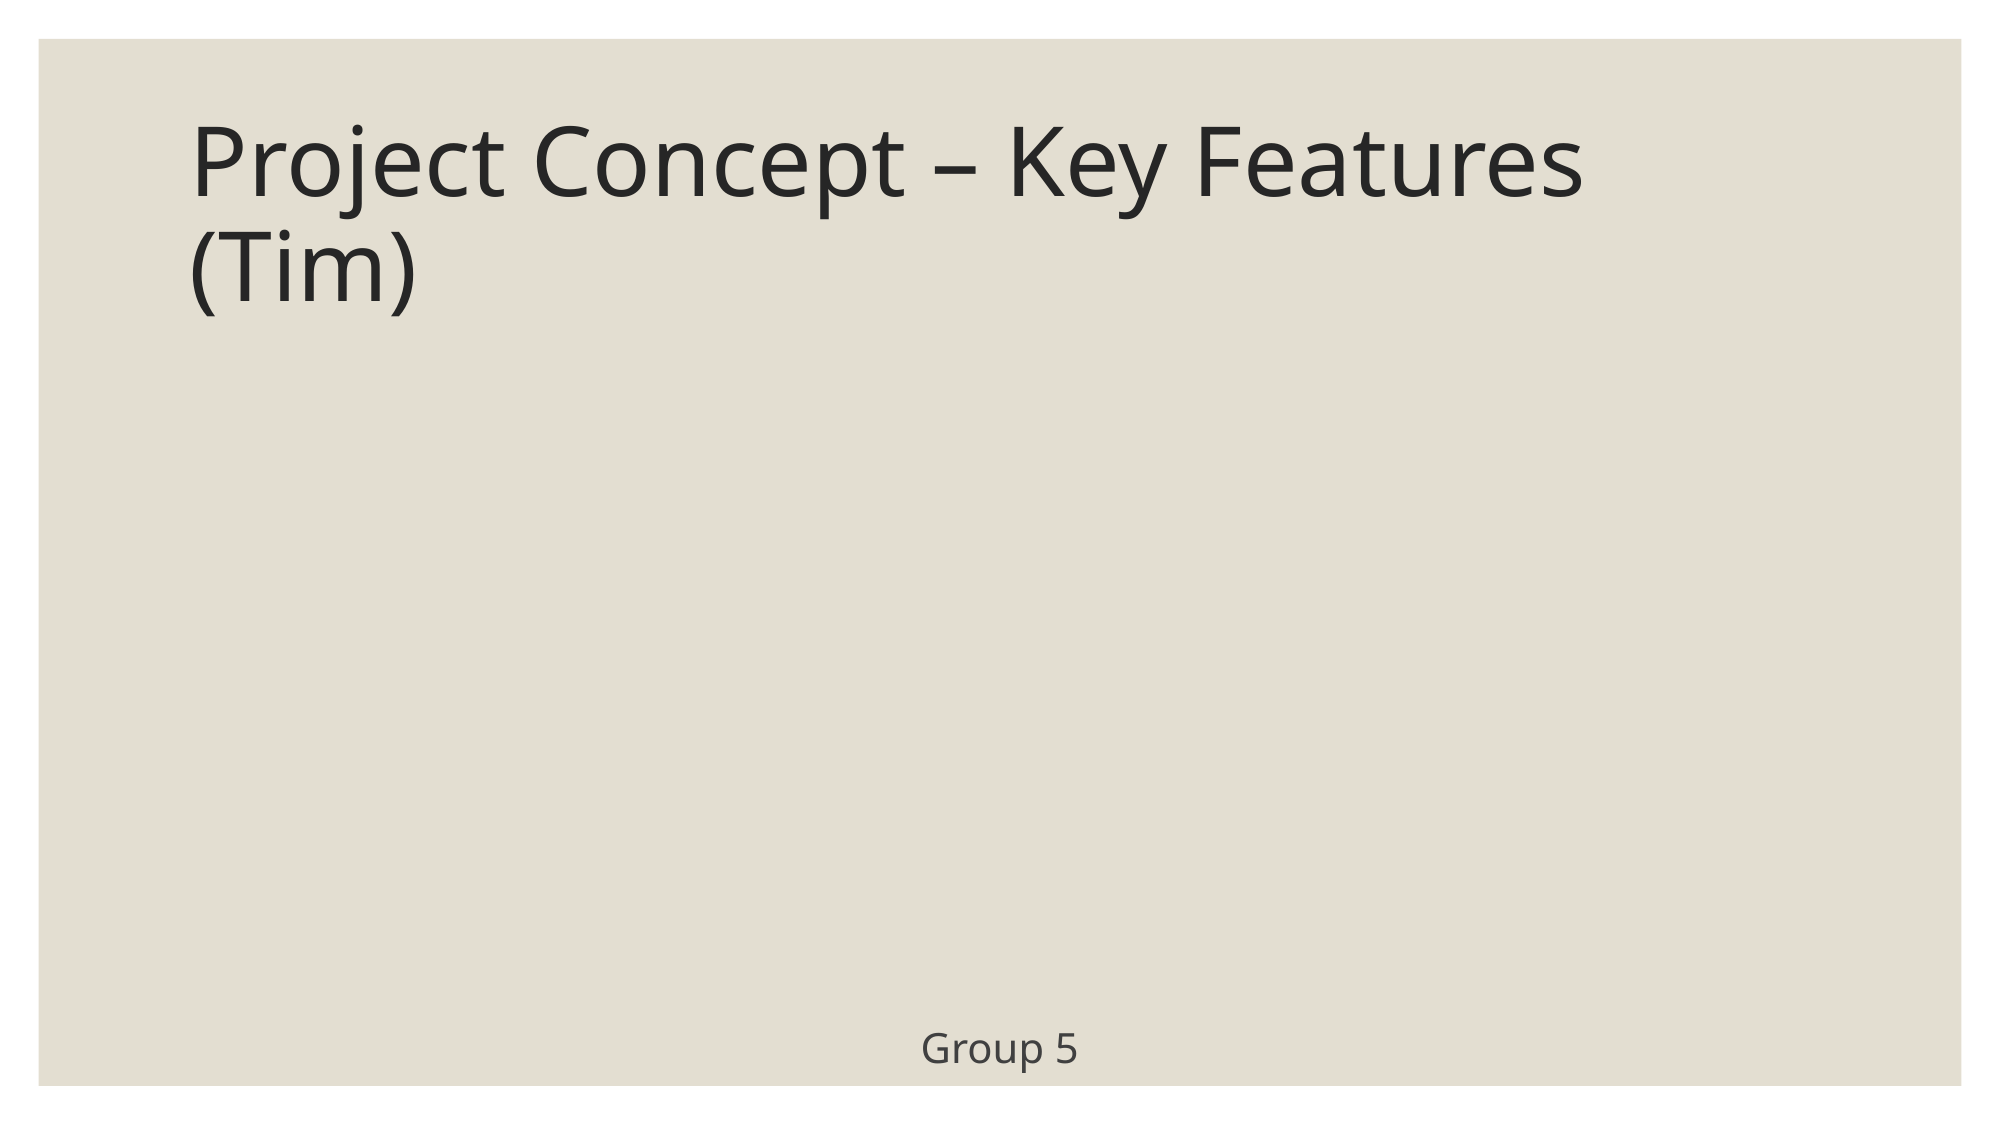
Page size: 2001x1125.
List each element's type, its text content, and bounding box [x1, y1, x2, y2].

title Project Concept – Key Features (Tim) [174, 105, 1825, 331]
footer Group 5 [572, 1034, 1428, 1080]
